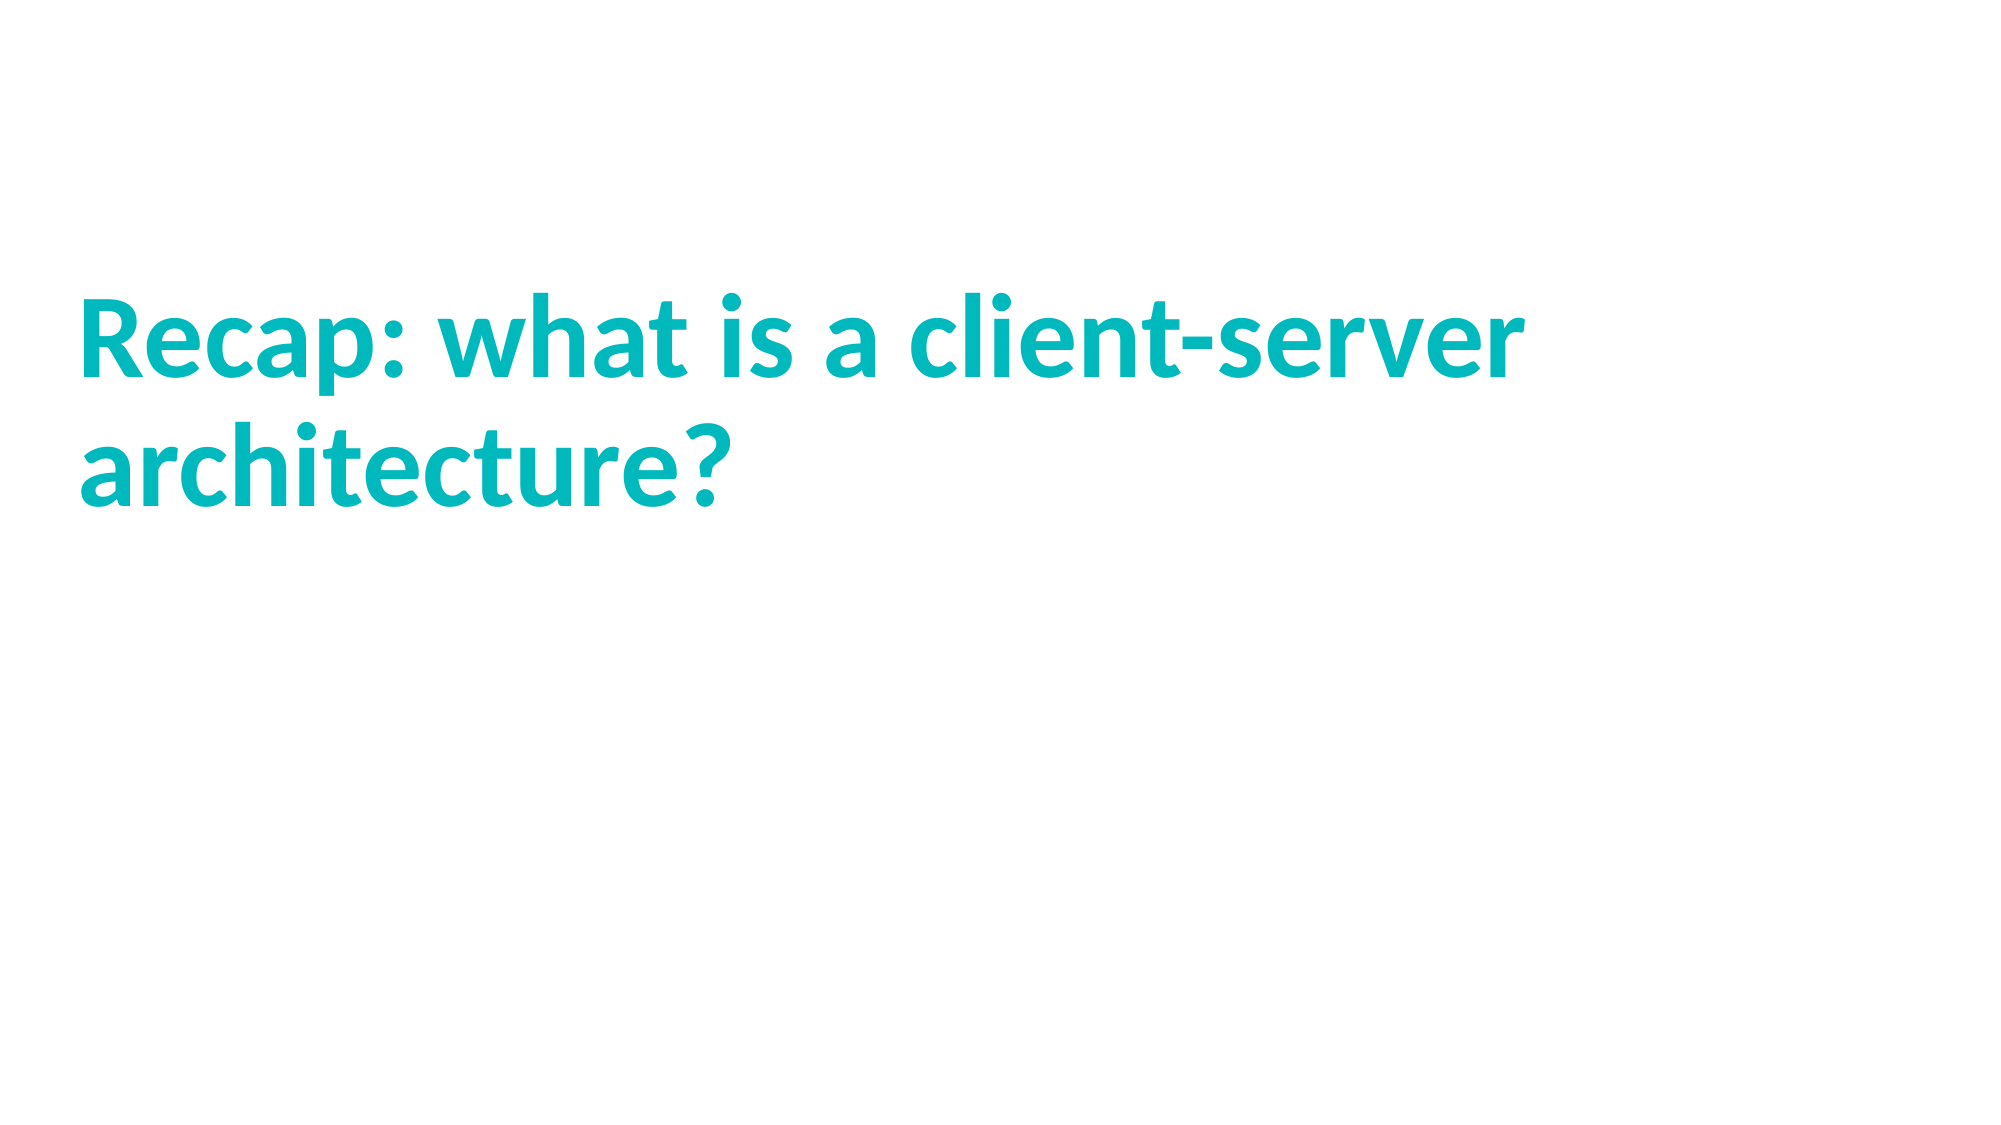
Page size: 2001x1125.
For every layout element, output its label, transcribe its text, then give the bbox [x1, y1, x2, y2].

list Recap: what is a client-server architecture? [62, 265, 1938, 389]
